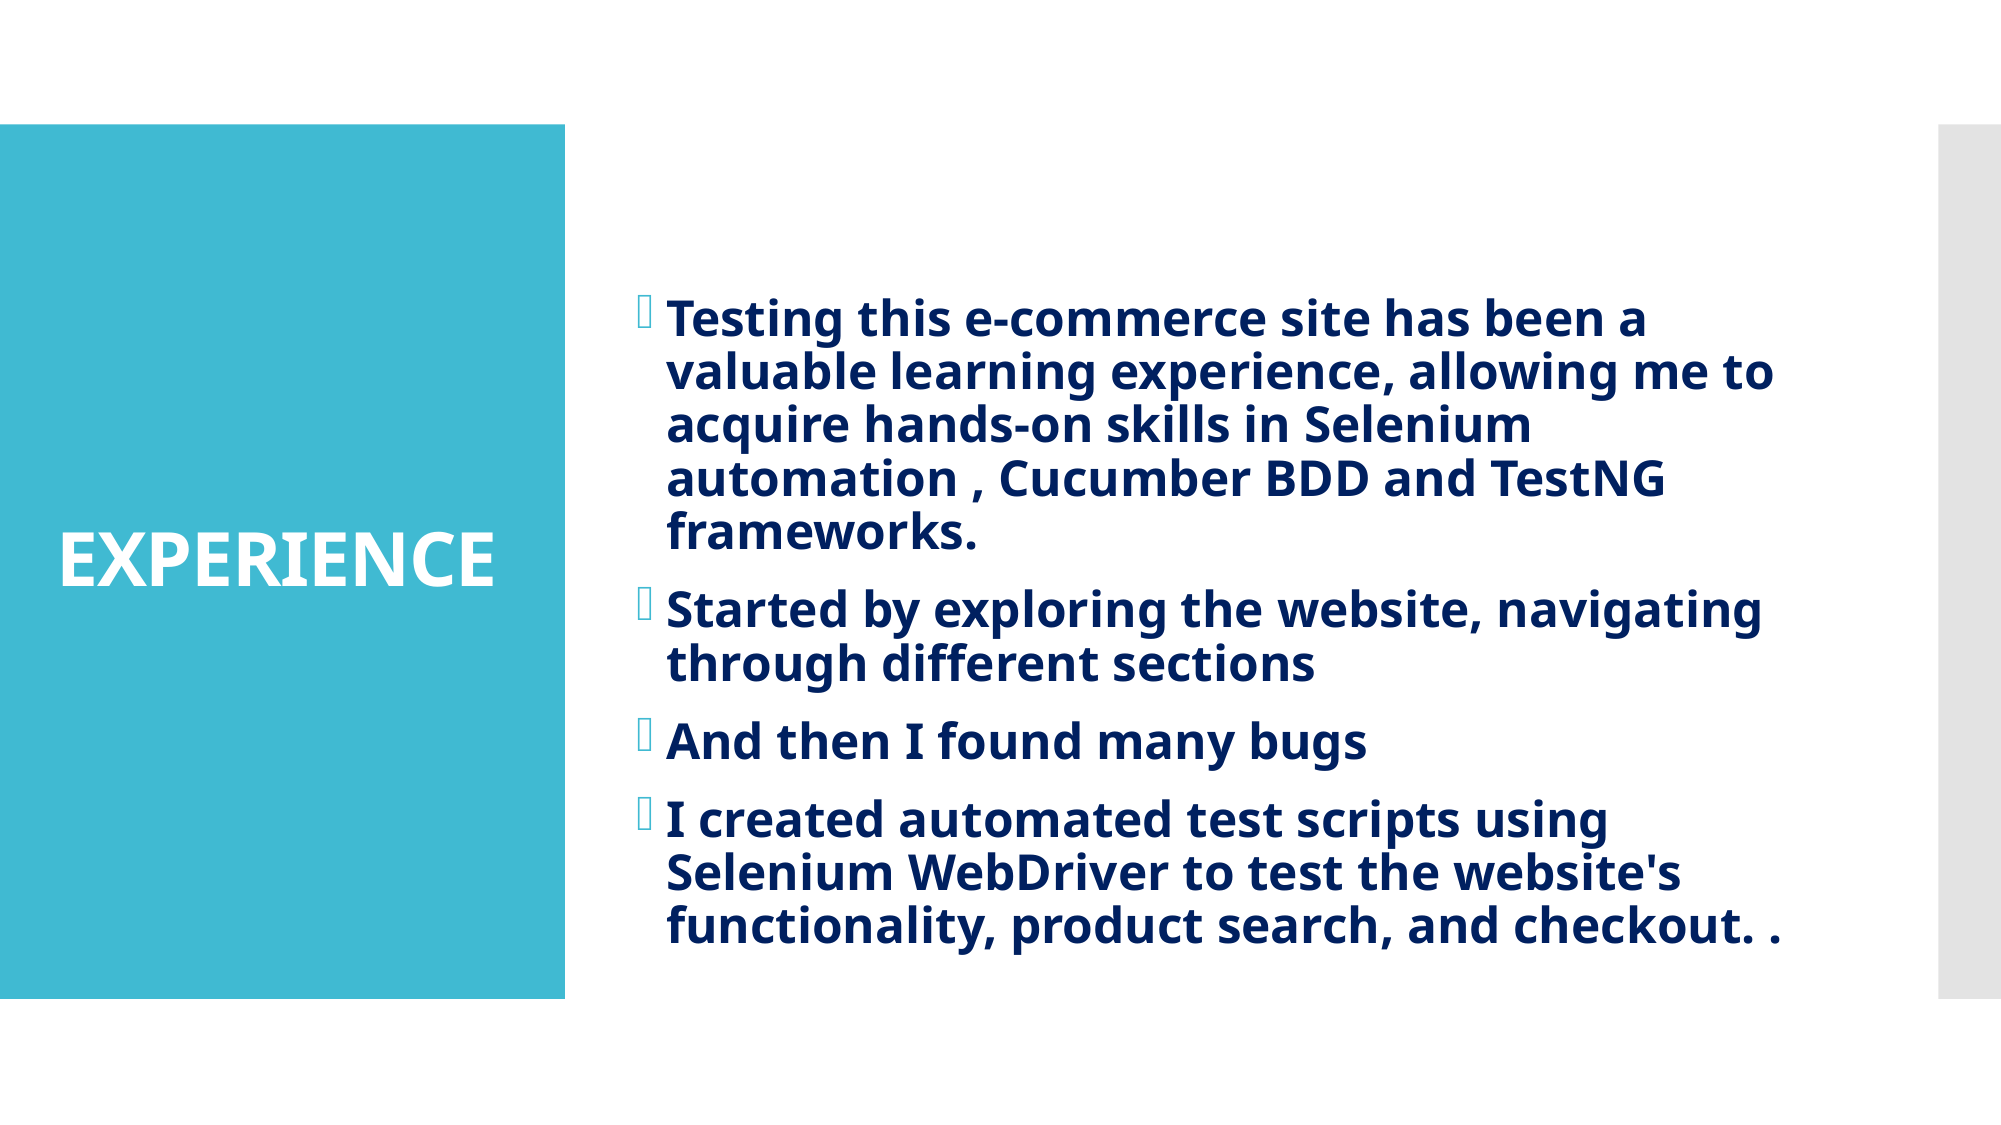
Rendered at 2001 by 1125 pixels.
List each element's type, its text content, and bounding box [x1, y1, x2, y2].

title EXPERIENCE [41, 184, 525, 940]
list Testing this e-commerce site has been a valuable learning experience, allowing me to acquire hands-on skills in Selenium automation , Cucumber BDD and TestNG frameworks. Started by exploring the website, navigating through different sections And then I found many bugs I created automated test scripts using Selenium WebDriver to test the website's functionality, product search, and checkout. . [621, 123, 1822, 963]
